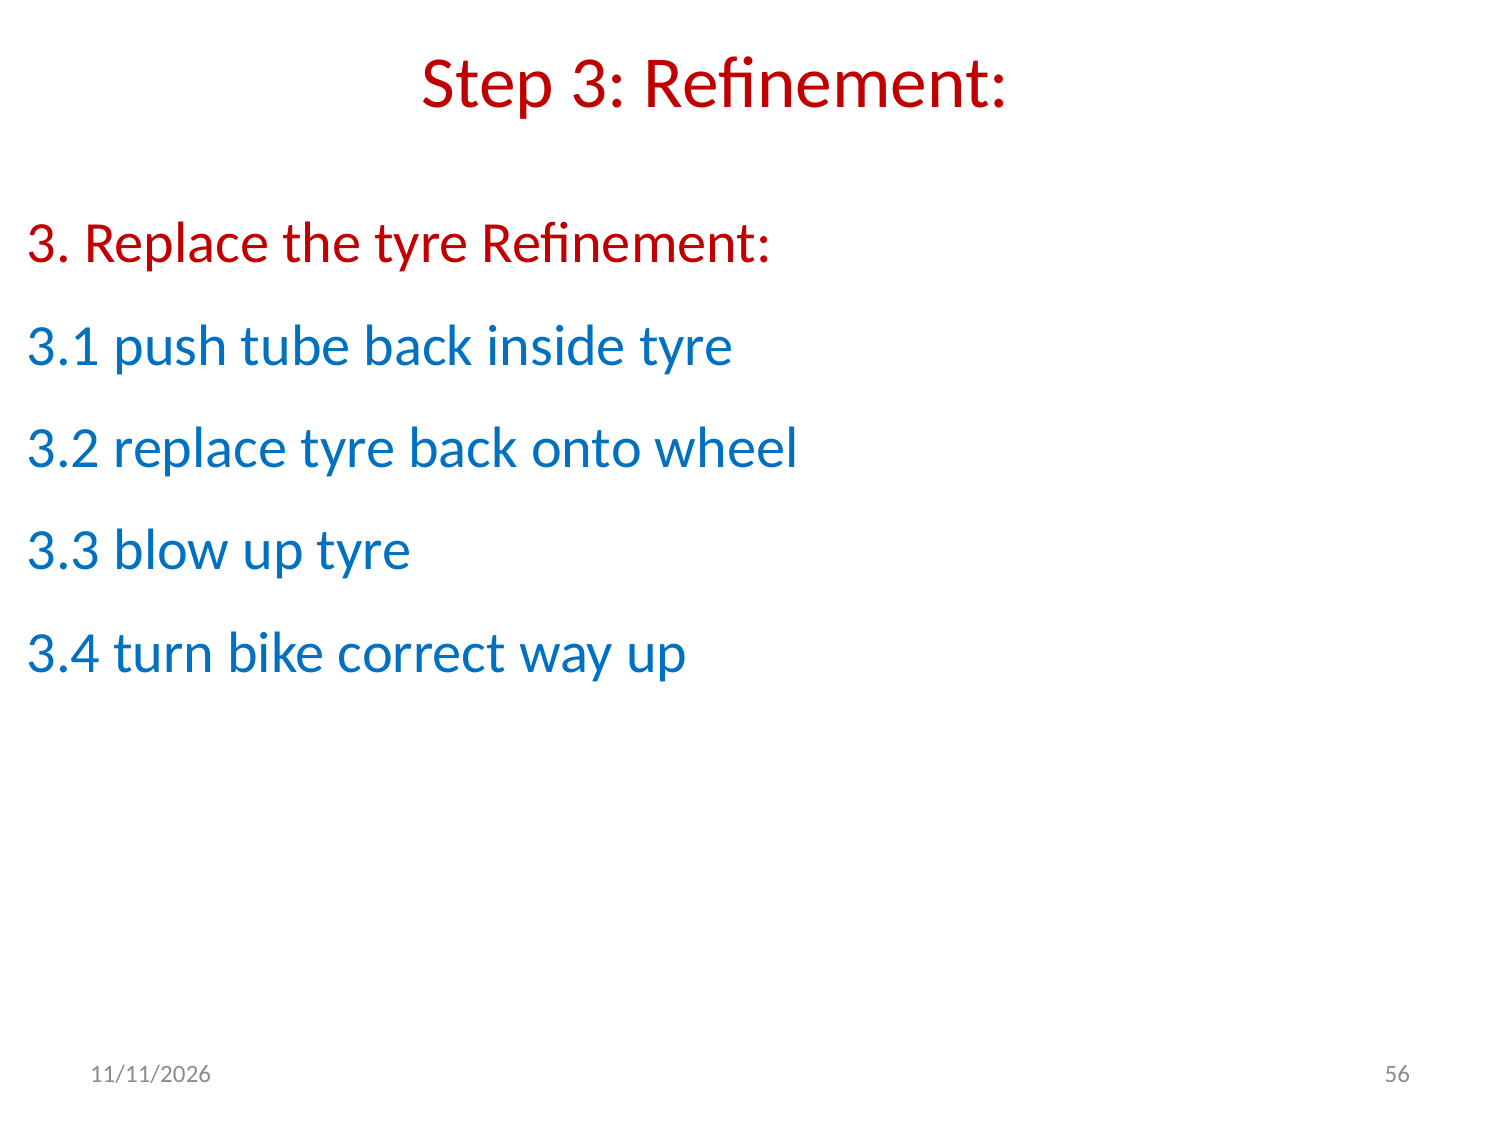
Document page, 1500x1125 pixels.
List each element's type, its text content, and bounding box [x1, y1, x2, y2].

list 3. Replace the tyre Refinement: 3.1 push tube back inside tyre 3.2 replace tyre back onto wheel 3.3 blow up tyre 3.4 turn bike correct way up [11, 175, 1489, 1102]
slide_number 56 [1074, 1042, 1425, 1103]
title Step 3: Refinement: [11, 0, 1437, 131]
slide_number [75, 1042, 425, 1103]
